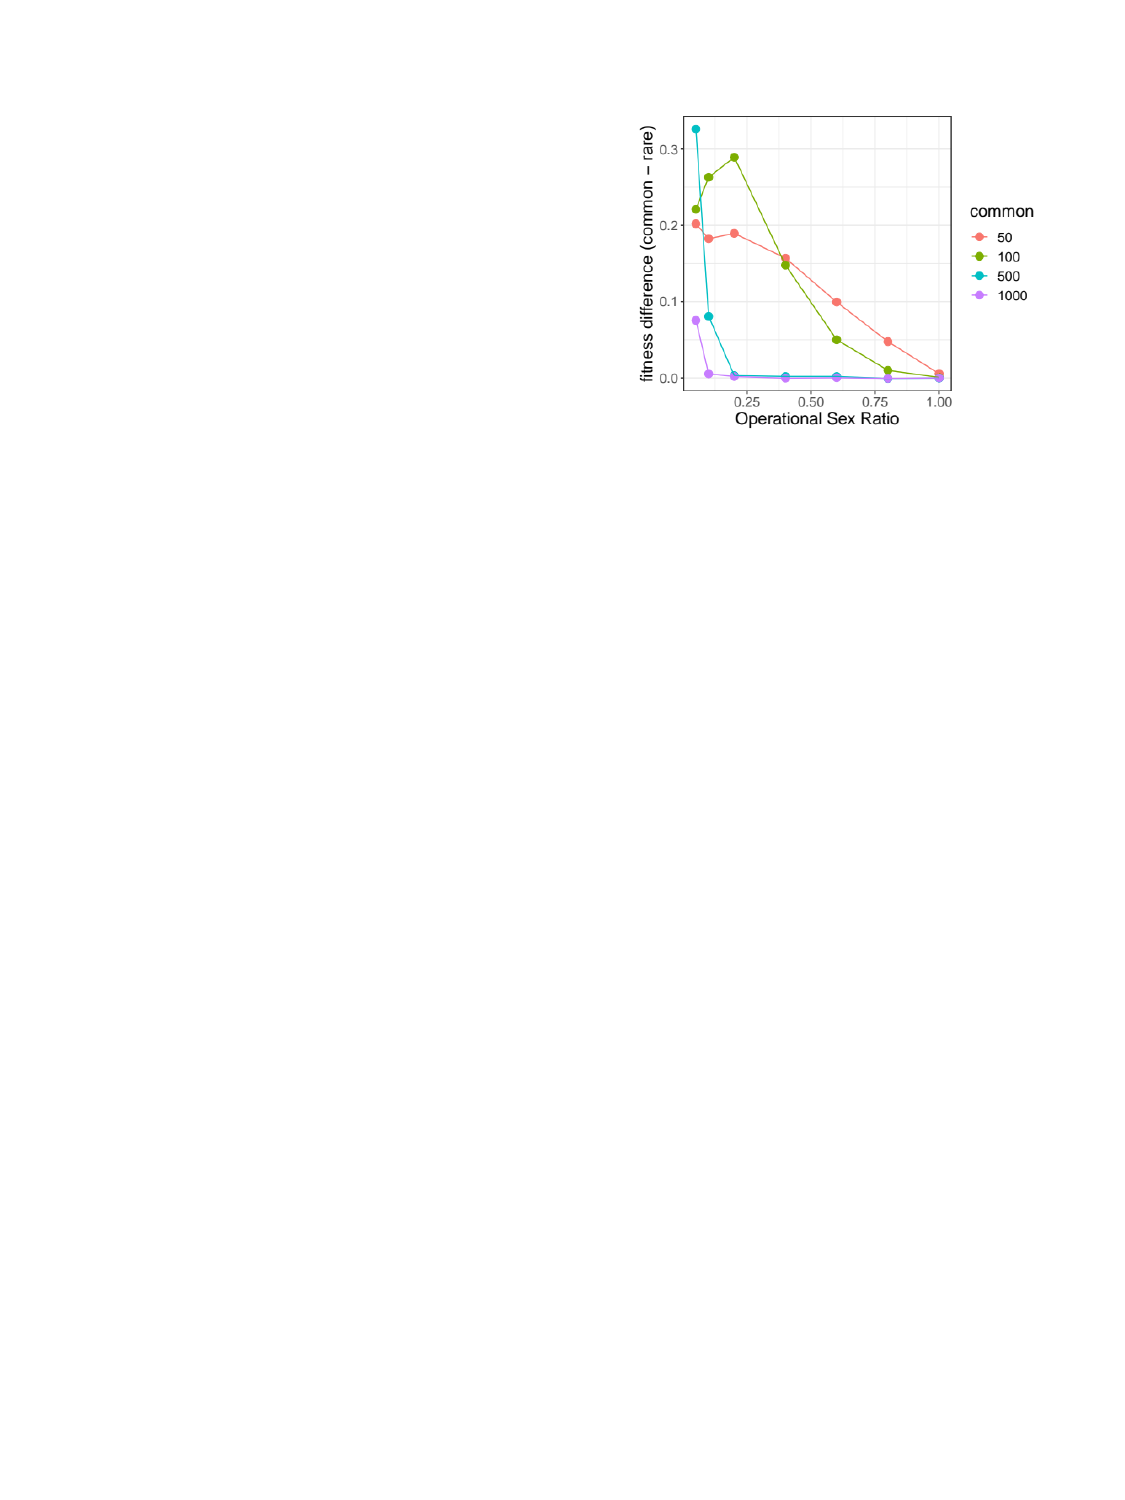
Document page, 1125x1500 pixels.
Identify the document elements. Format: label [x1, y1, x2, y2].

picture [634, 110, 1044, 432]
